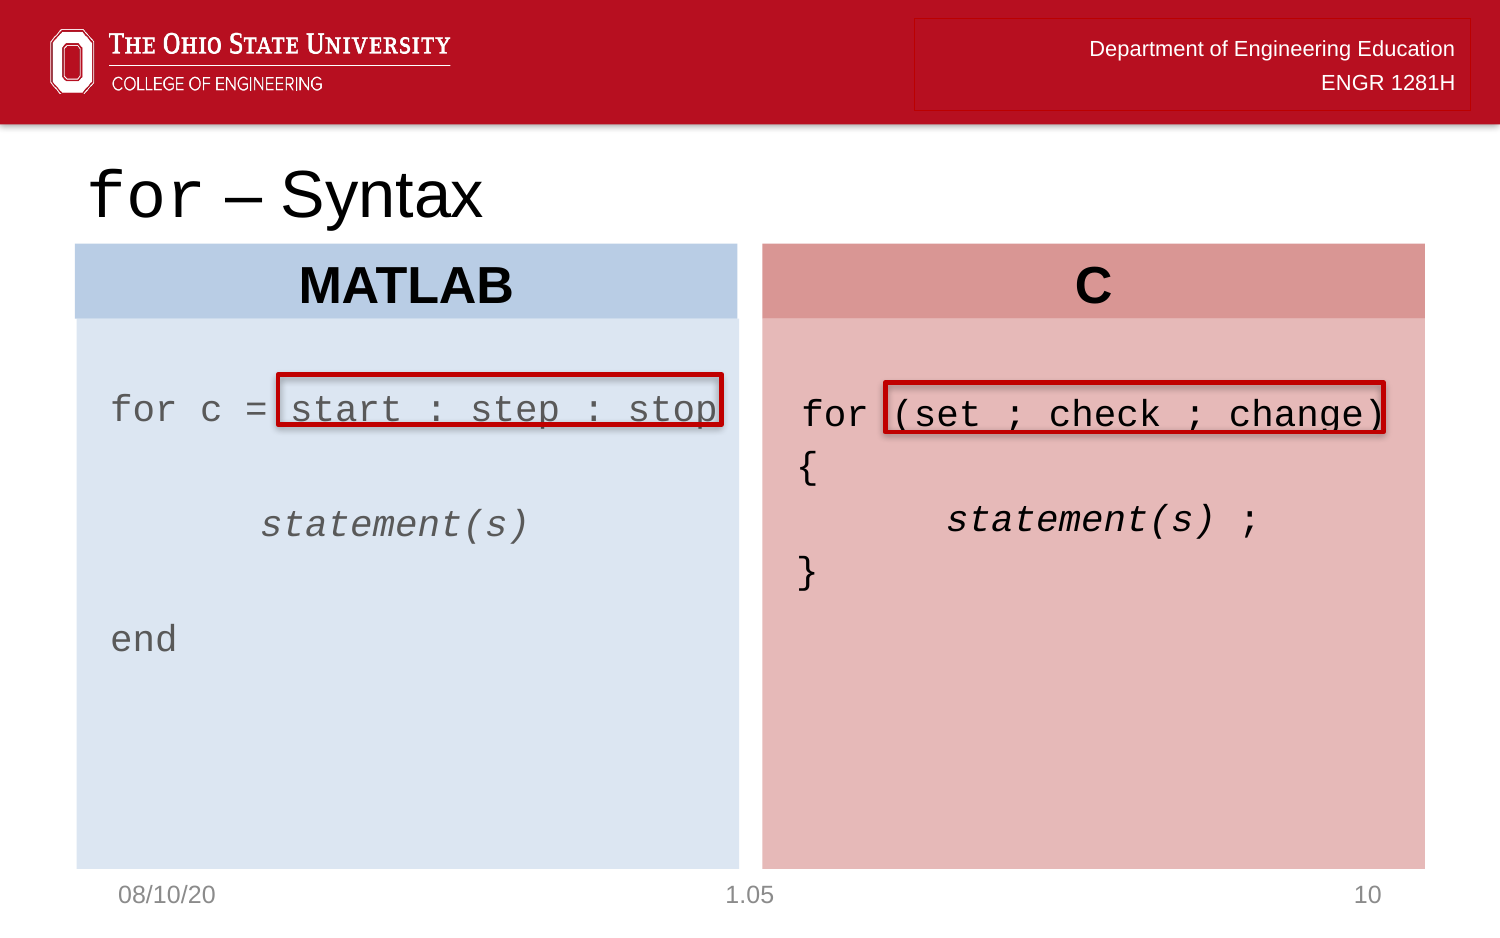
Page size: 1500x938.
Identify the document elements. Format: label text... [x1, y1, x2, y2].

title for – Syntax [72, 143, 1433, 251]
slide_number 10 [1059, 868, 1397, 919]
text_box for c = start : step : stop statement(s) end [76, 318, 740, 869]
text_box for (set ; check ; change) { statement(s) ; } [762, 319, 1425, 869]
footer 1.05 [496, 868, 1004, 919]
text_box [277, 374, 723, 425]
text_box [885, 381, 1384, 433]
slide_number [103, 868, 441, 919]
text_box MATLAB [74, 243, 738, 319]
text_box C [762, 243, 1425, 319]
